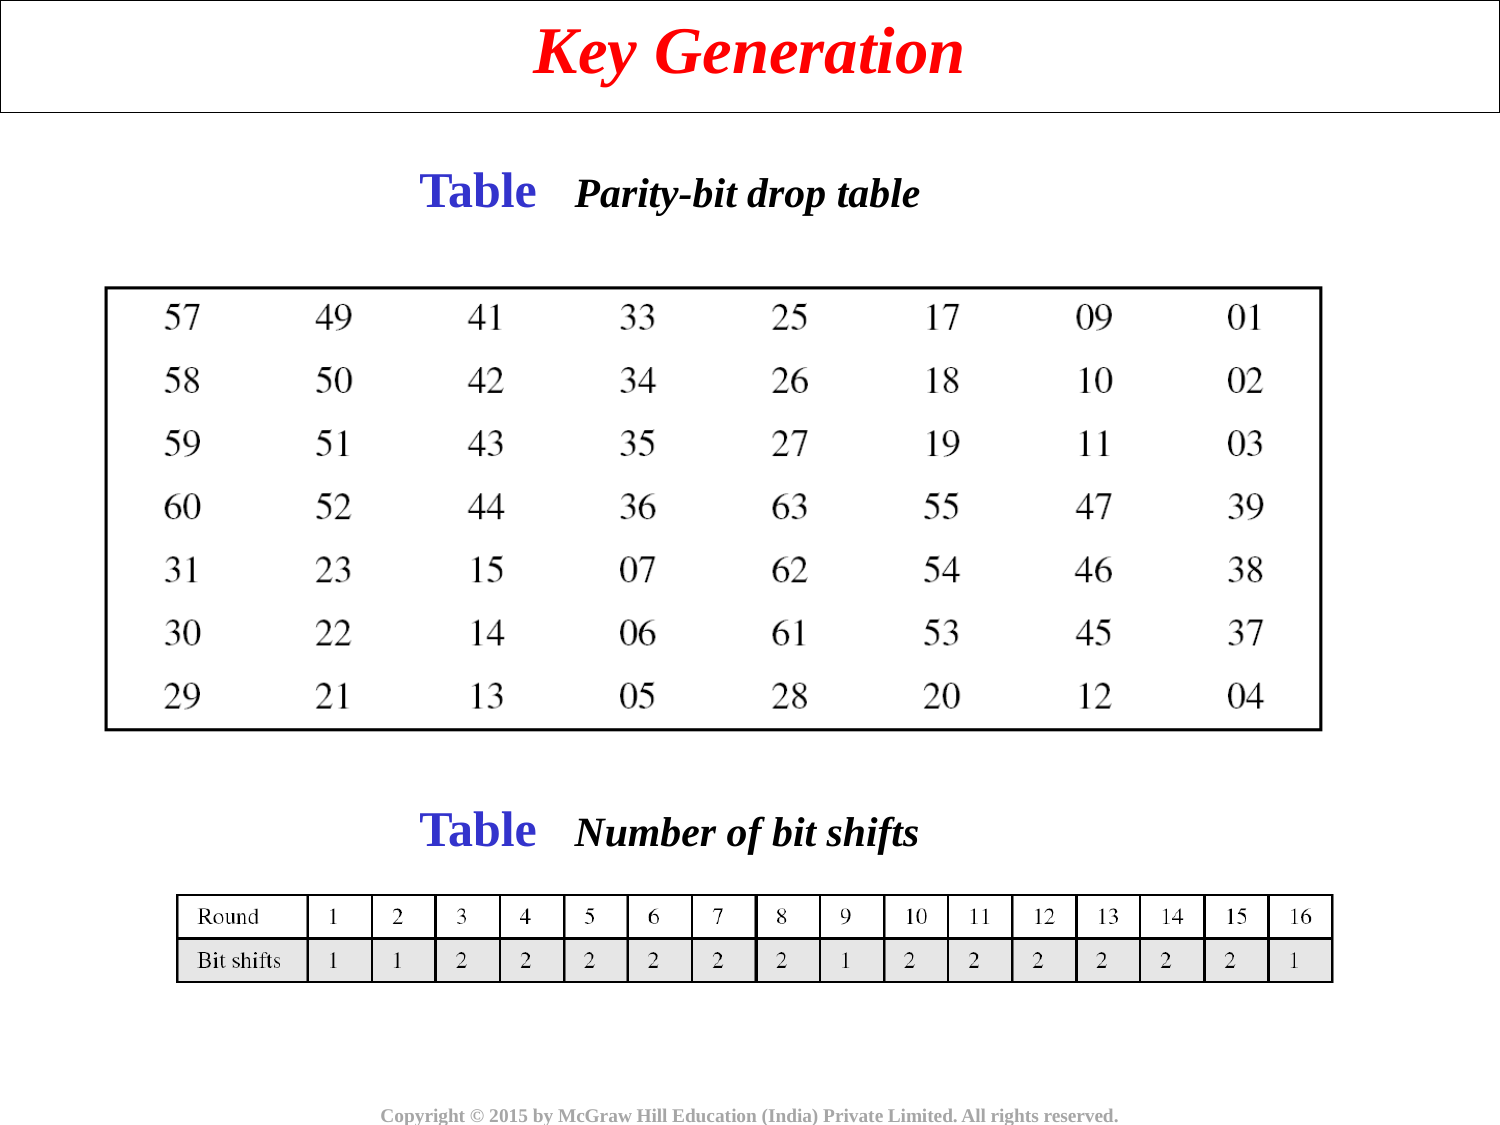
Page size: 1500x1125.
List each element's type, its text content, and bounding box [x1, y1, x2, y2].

text_box Key Generation [0, 0, 1500, 113]
picture [170, 885, 1347, 1001]
text_box Table Parity-bit drop table [404, 149, 936, 225]
text_box Table Number of bit shifts [404, 789, 935, 864]
picture [89, 276, 1338, 751]
